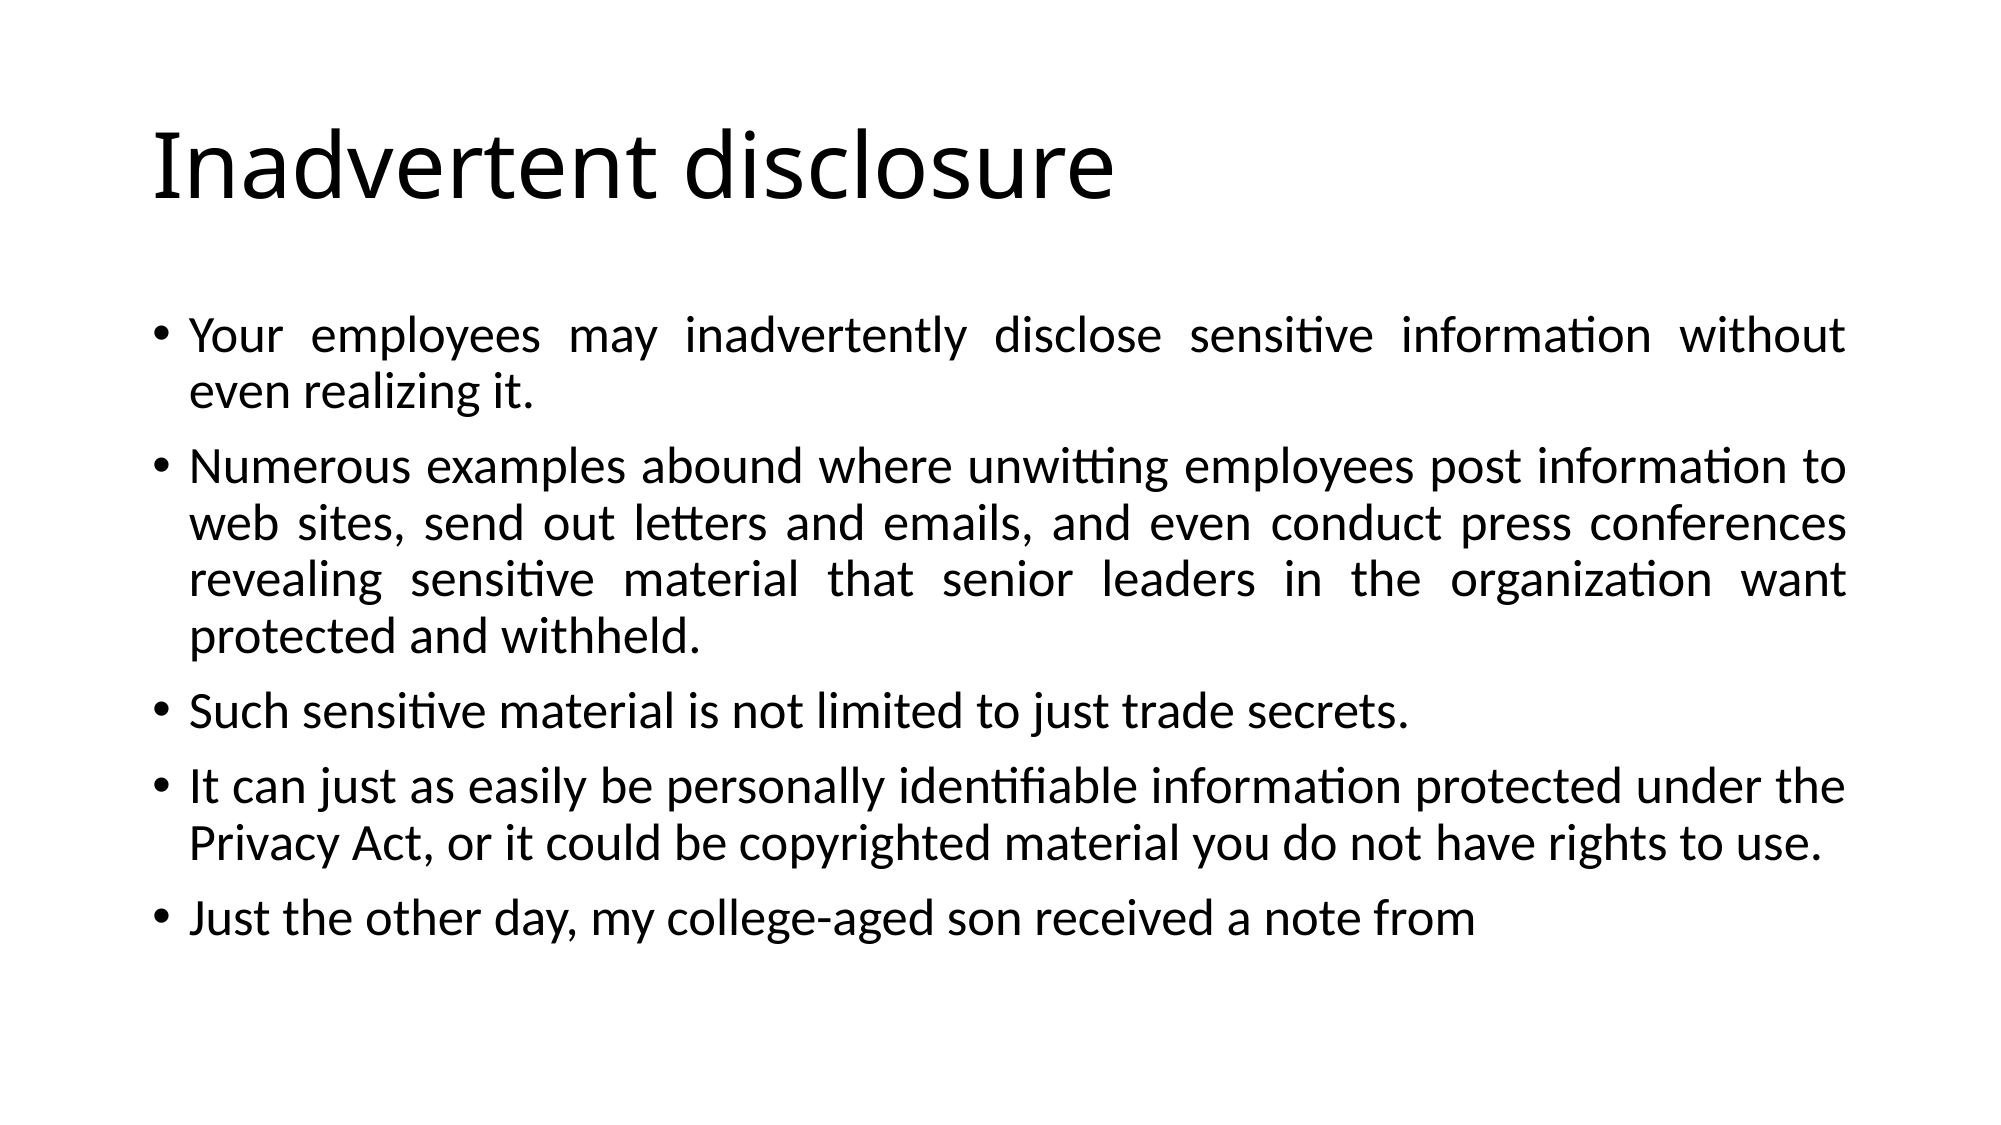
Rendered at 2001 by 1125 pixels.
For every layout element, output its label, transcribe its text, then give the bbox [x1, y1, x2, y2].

list Your employees may inadvertently disclose sensitive information without even realizing it. Numerous examples abound where unwitting employees post information to web sites, send out letters and emails, and even conduct press conferences revealing sensitive material that senior leaders in the organization want protected and withheld. Such sensitive material is not limited to just trade secrets. It can just as easily be personally identifiable information protected under the Privacy Act, or it could be copyrighted material you do not have rights to use. Just the other day, my college-aged son received a note from [137, 299, 1863, 1014]
title Inadvertent disclosure [137, 59, 1863, 278]
